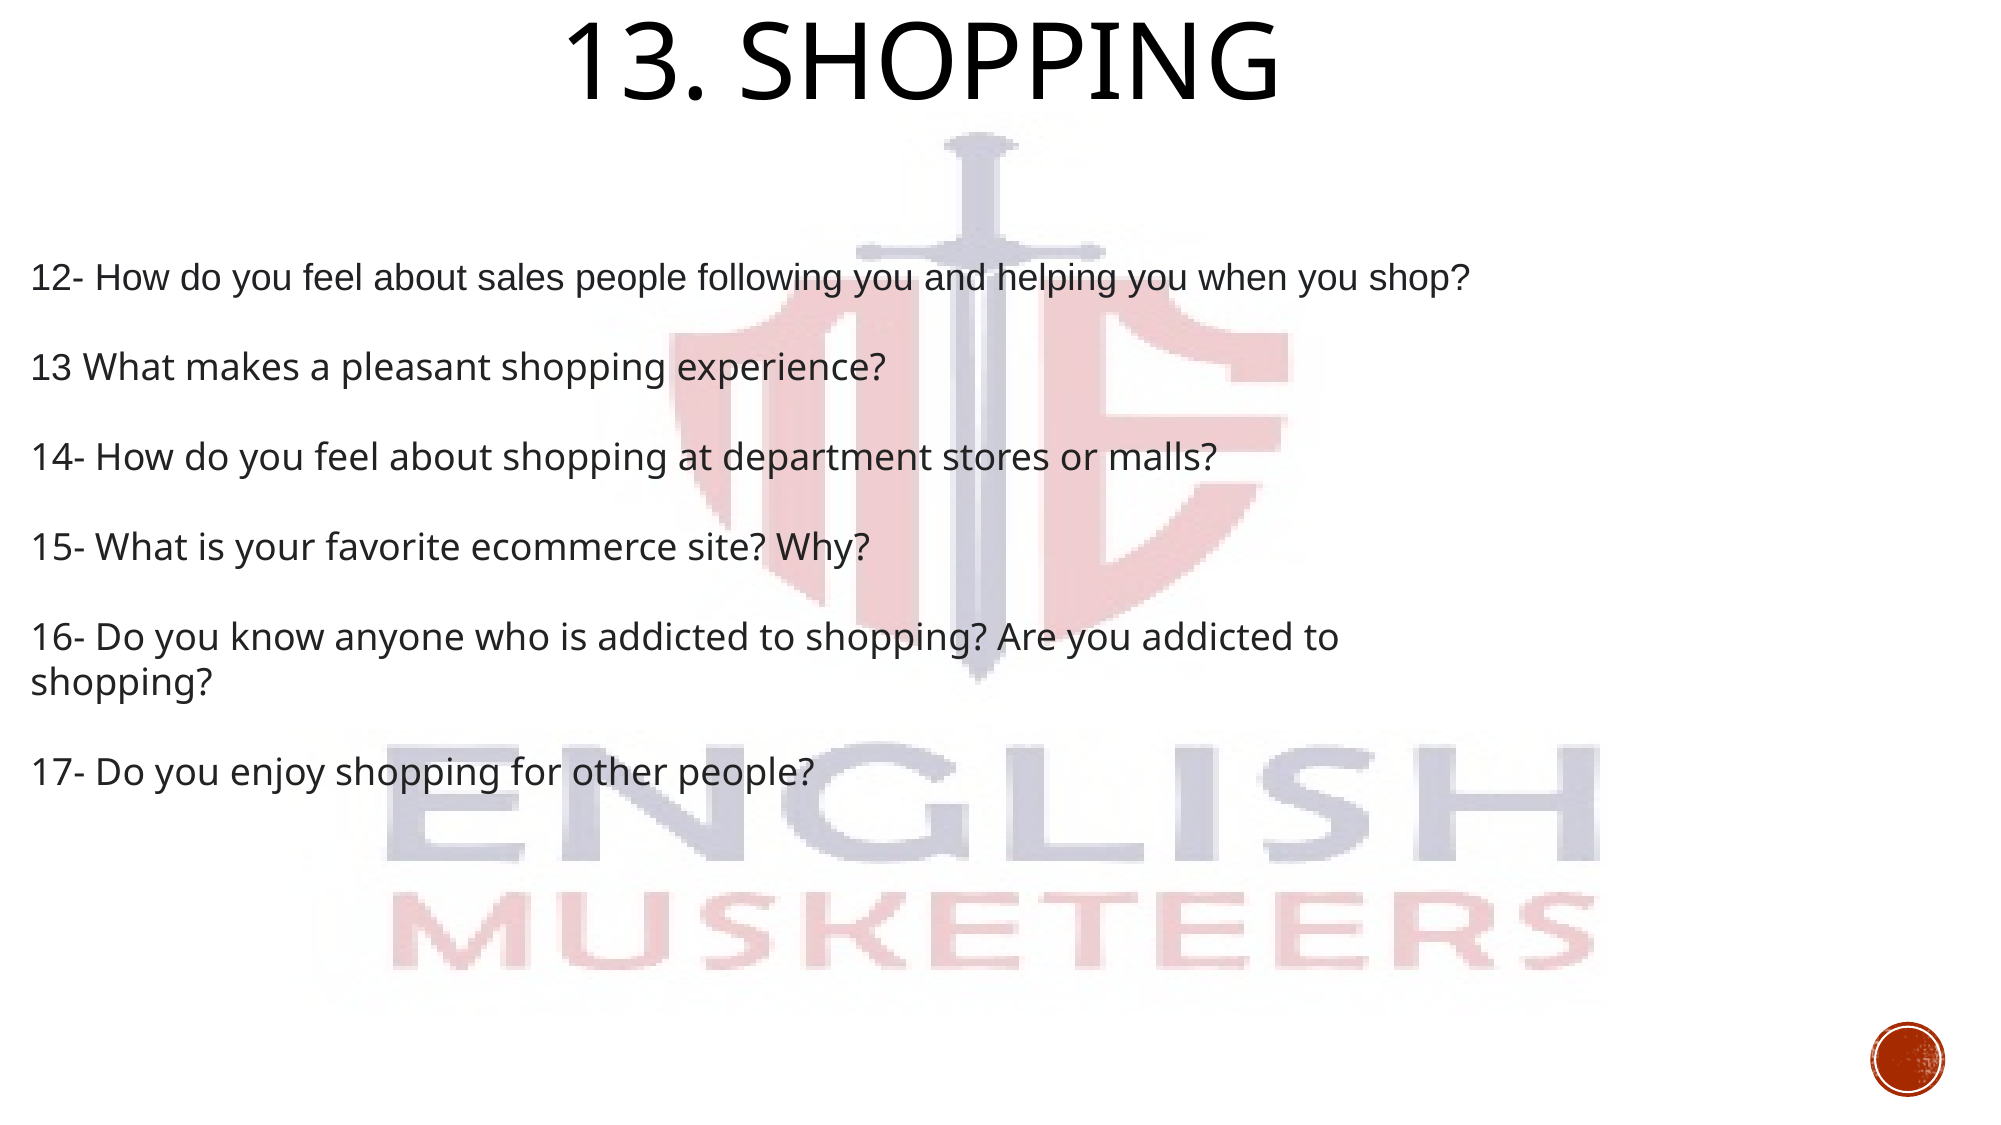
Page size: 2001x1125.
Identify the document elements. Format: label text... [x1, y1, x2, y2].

text_box 12- How do you feel about sales people following you and helping you when you shop? 13 What makes a pleasant shopping experience? 14- How do you feel about shopping at department stores or malls? 15- What is your favorite ecommerce site? Why? 16- Do you know anyone who is addicted to shopping? Are you addicted to shopping? 17- Do you enjoy shopping for other people? [15, 245, 1529, 846]
title 13. Shopping [544, 0, 2000, 131]
